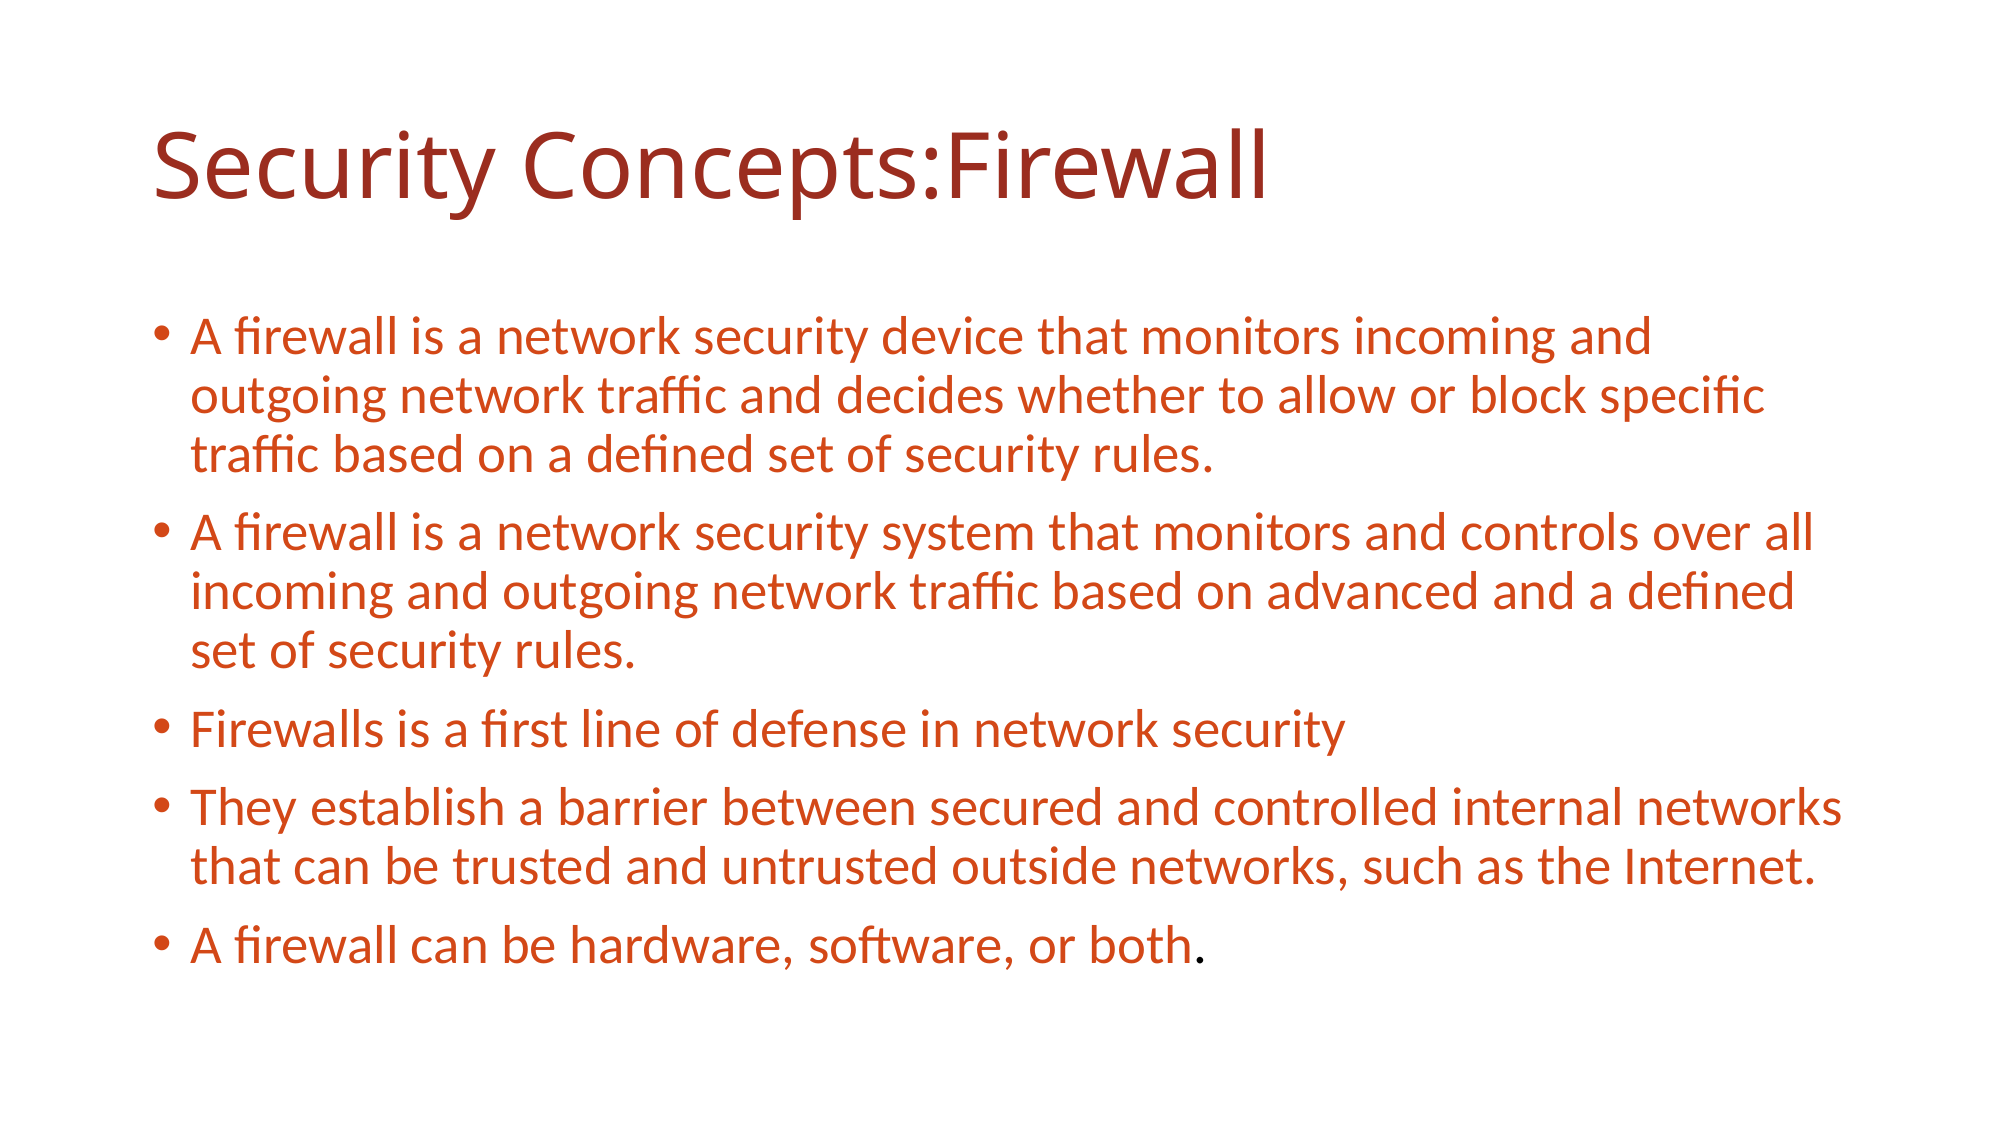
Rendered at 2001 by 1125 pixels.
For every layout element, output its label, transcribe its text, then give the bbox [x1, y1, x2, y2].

title Security Concepts:Firewall [137, 59, 1863, 278]
list A firewall is a network security device that monitors incoming and outgoing network traffic and decides whether to allow or block specific traffic based on a defined set of security rules. A firewall is a network security system that monitors and controls over all incoming and outgoing network traffic based on advanced and a defined set of security rules. Firewalls is a first line of defense in network security They establish a barrier between secured and controlled internal networks that can be trusted and untrusted outside networks, such as the Internet. A firewall can be hardware, software, or both. [137, 299, 1863, 1014]
